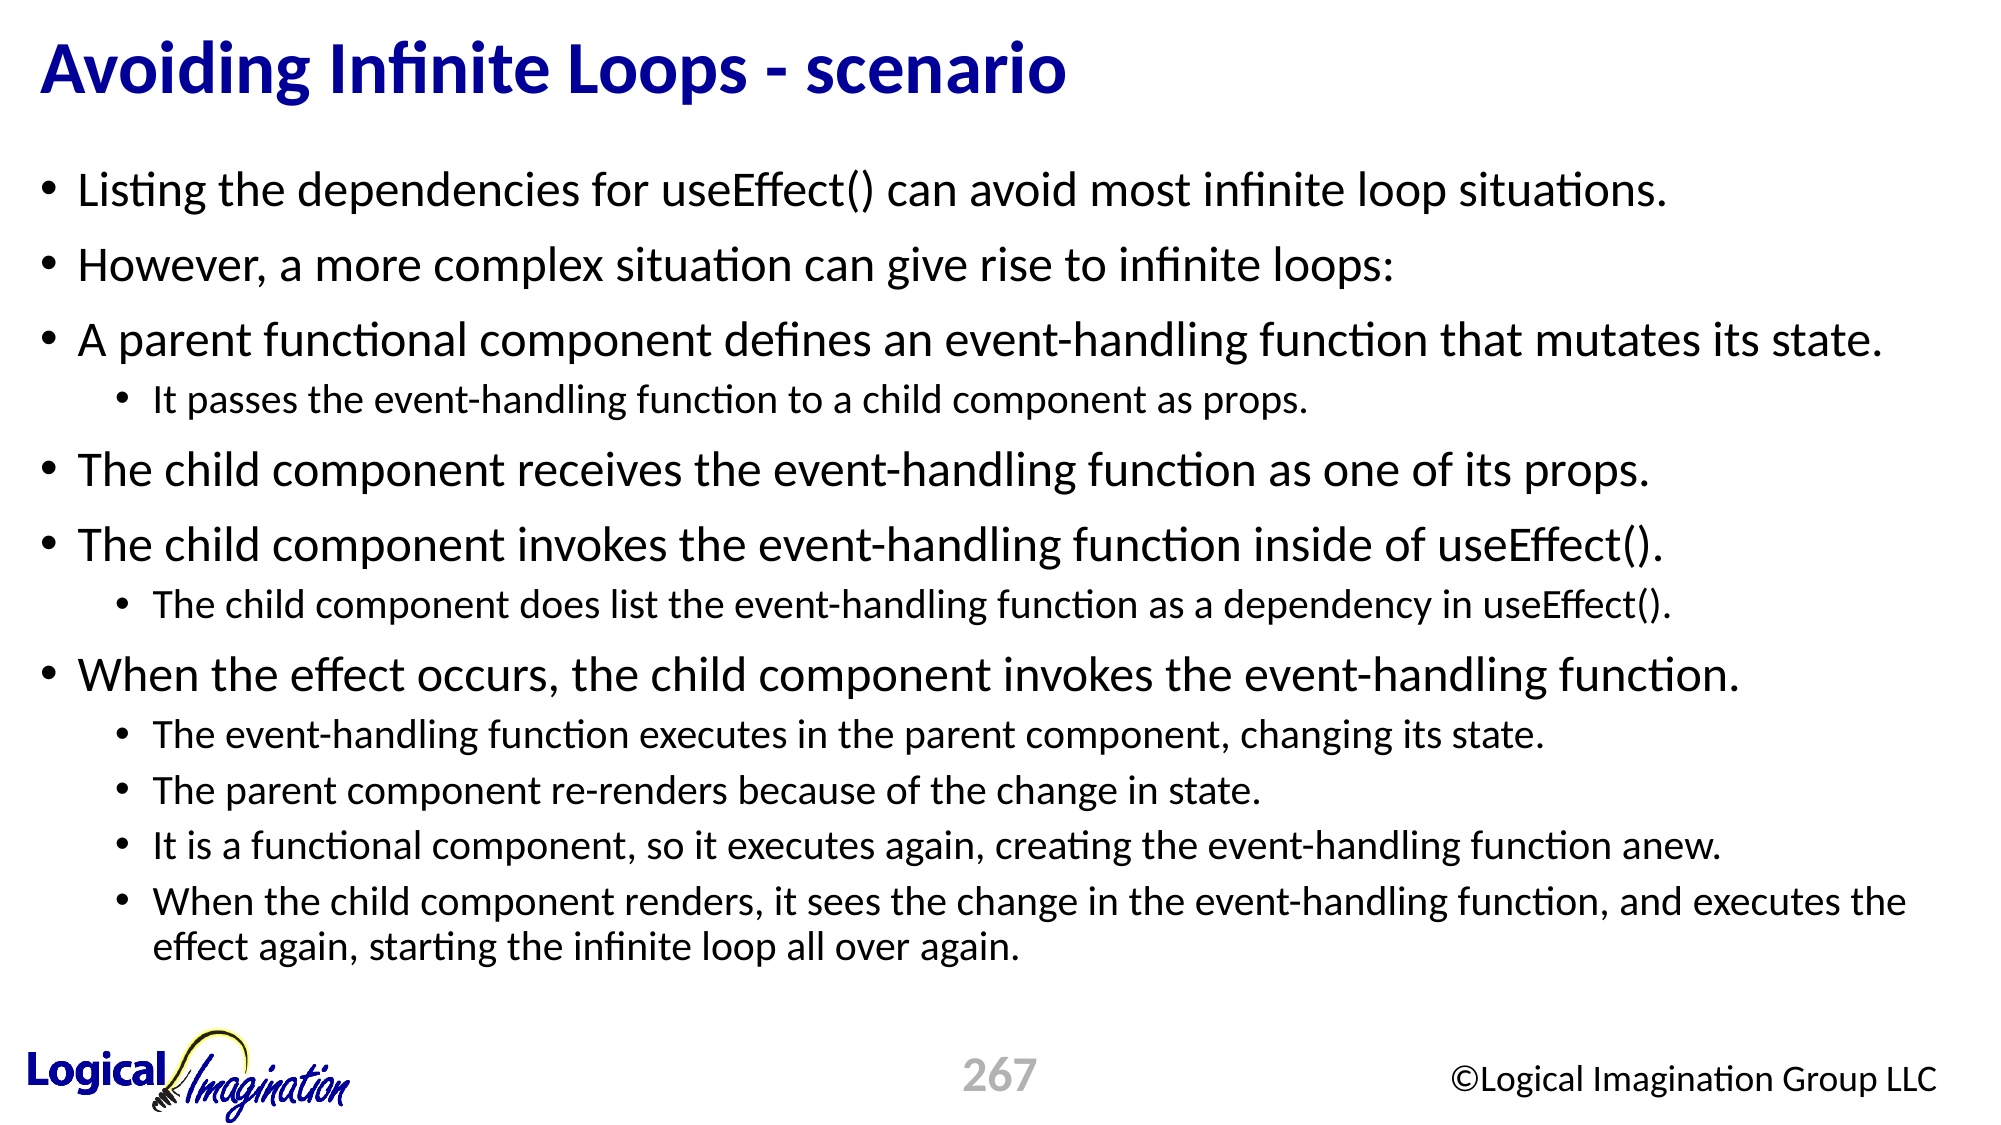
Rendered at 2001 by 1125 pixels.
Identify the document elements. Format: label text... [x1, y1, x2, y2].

title Avoiding Infinite Loops - scenario [25, 21, 1957, 130]
slide_number 267 [902, 1035, 1098, 1108]
picture [25, 1025, 350, 1125]
list Listing the dependencies for useEffect() can avoid most infinite loop situations. However, a more complex situation can give rise to infinite loops: A parent functional component defines an event-handling function that mutates its state. It passes the event-handling function to a child component as props. The child component receives the event-handling function as one of its props. The child component invokes the event-handling function inside of useEffect(). The child component does list the event-handling function as a dependency in useEffect(). When the effect occurs, the child component invokes the event-handling function. The event-handling function executes in the parent component, changing its state. The parent component re-renders because of the change in state. It is a functional component, so it executes again, creating the event-handling function anew. When the child component renders, it sees the change in the event-handling function, and executes the effect again, starting the infinite loop all over again. [24, 155, 1957, 1000]
